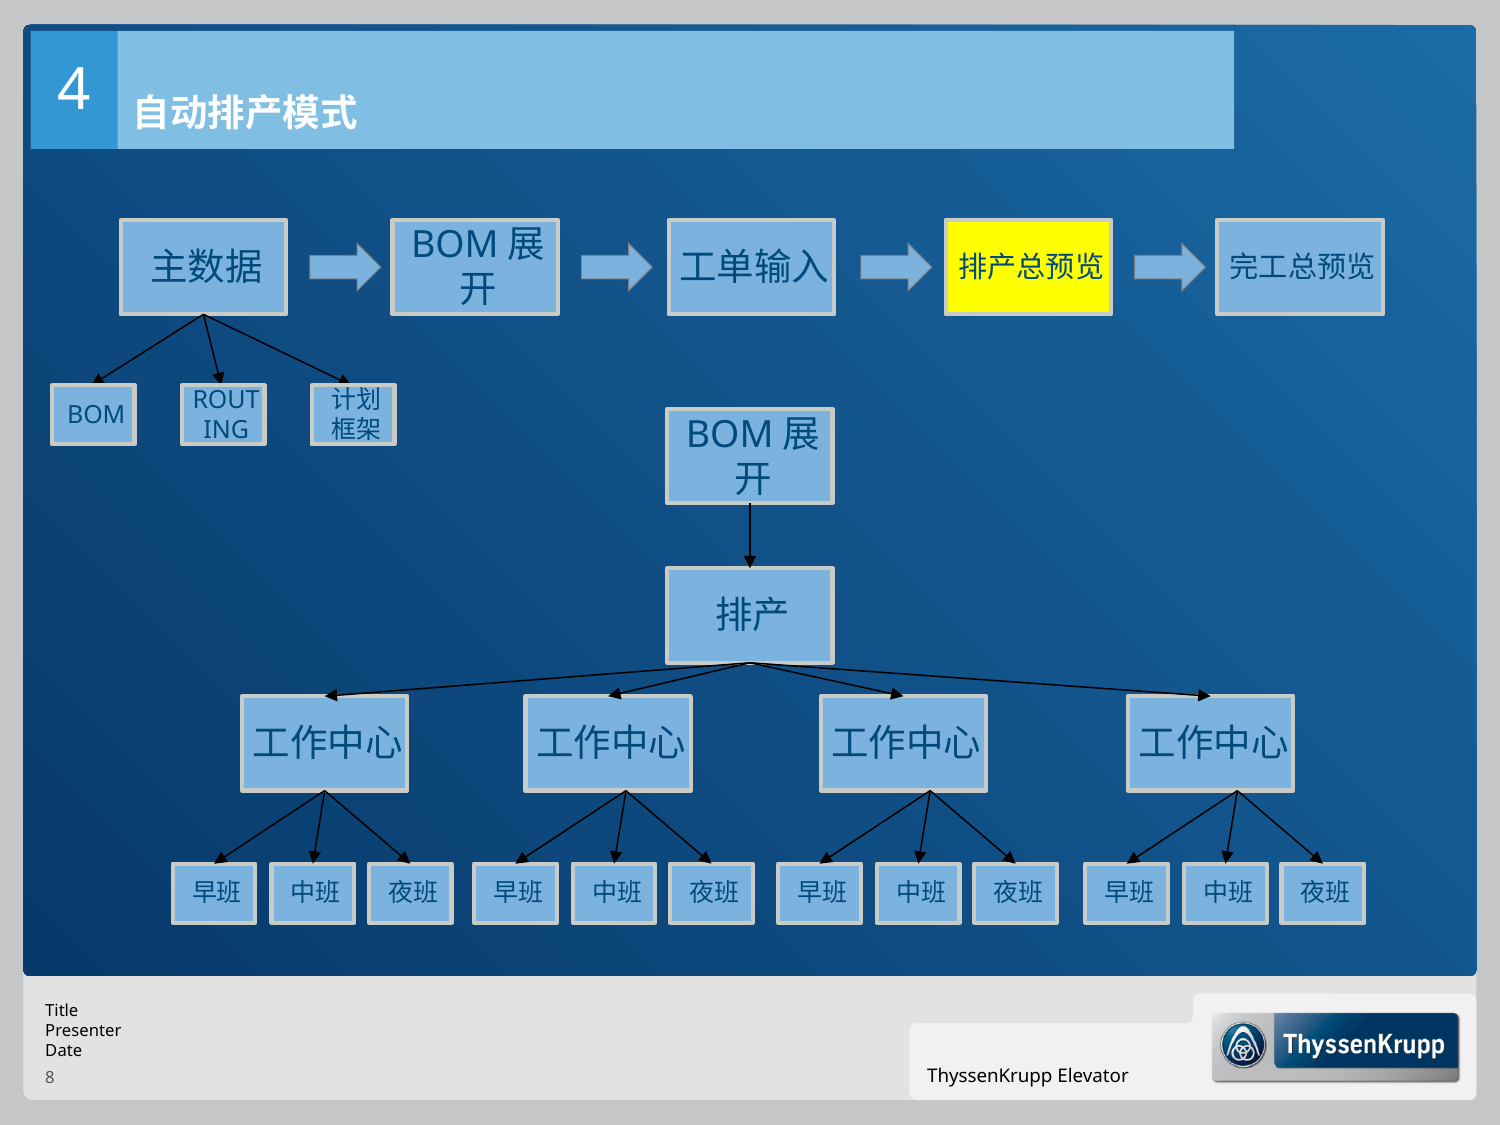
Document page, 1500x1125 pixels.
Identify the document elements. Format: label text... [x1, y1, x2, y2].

text_box 完工总预览 [1215, 218, 1385, 316]
text_box 工作中心 [1126, 694, 1295, 790]
text_box 排产 [665, 566, 835, 660]
text_box 计划框架 [310, 383, 397, 446]
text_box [213, 790, 311, 864]
text_box BOM展开 [390, 218, 560, 316]
text_box 夜班 [367, 862, 454, 925]
text_box 夜班 [668, 862, 755, 925]
text_box [1134, 243, 1206, 291]
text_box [819, 790, 917, 864]
text_box 主数据 [119, 218, 288, 312]
text_box 中班 [1182, 872, 1269, 925]
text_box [625, 790, 712, 864]
text_box 早班 [171, 862, 257, 925]
text_box 4 [30, 30, 117, 149]
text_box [607, 662, 746, 697]
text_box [312, 790, 323, 864]
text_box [324, 790, 411, 864]
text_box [918, 790, 928, 864]
text_box 早班 [776, 862, 863, 925]
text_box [324, 662, 606, 697]
text_box 中班 [269, 872, 356, 925]
text_box 夜班 [972, 862, 1059, 925]
text_box BOM展开 [665, 407, 835, 505]
text_box [309, 243, 381, 291]
text_box 中班 [571, 872, 657, 925]
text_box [613, 790, 624, 864]
text_box BOM [50, 383, 137, 446]
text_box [1225, 790, 1236, 864]
text_box ROUTING [180, 394, 267, 446]
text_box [749, 662, 1211, 697]
text_box 排产总预览 [944, 218, 1113, 316]
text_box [203, 314, 352, 386]
text_box 夜班 [1279, 862, 1366, 925]
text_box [1237, 790, 1324, 864]
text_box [929, 790, 1017, 864]
text_box 早班 [472, 862, 559, 925]
text_box 早班 [1083, 862, 1170, 925]
text_box 工作中心 [240, 694, 409, 789]
text_box 工单输入 [667, 218, 836, 316]
text_box 自动排产模式 [117, 30, 1235, 149]
text_box 中班 [875, 872, 962, 925]
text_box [90, 314, 199, 386]
text_box [581, 243, 653, 291]
text_box 工作中心 [523, 705, 693, 789]
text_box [1126, 790, 1224, 864]
text_box [860, 243, 932, 291]
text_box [515, 790, 612, 864]
picture [1210, 1011, 1462, 1085]
text_box 工作中心 [819, 705, 988, 790]
